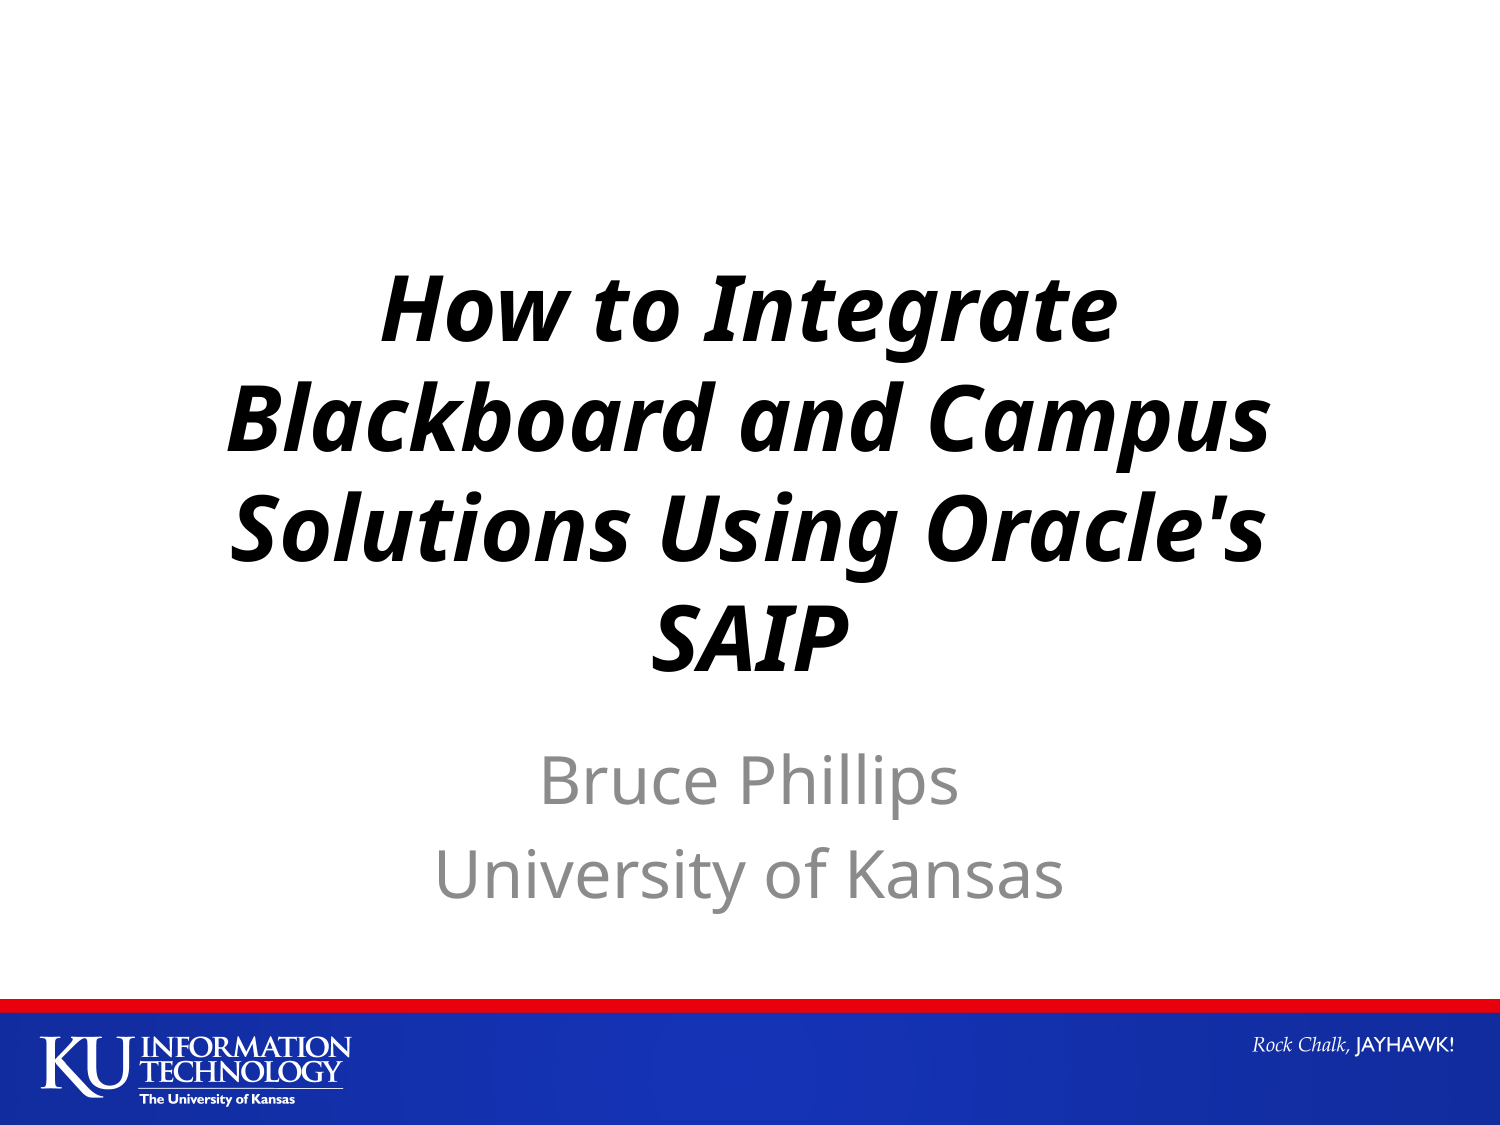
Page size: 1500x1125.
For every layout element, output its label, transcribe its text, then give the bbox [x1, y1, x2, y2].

title How to Integrate Blackboard and Campus Solutions Using Oracle's SAIP [112, 349, 1388, 591]
subtitle Bruce Phillips University of Kansas [225, 637, 1275, 925]
picture [0, 999, 1500, 1125]
